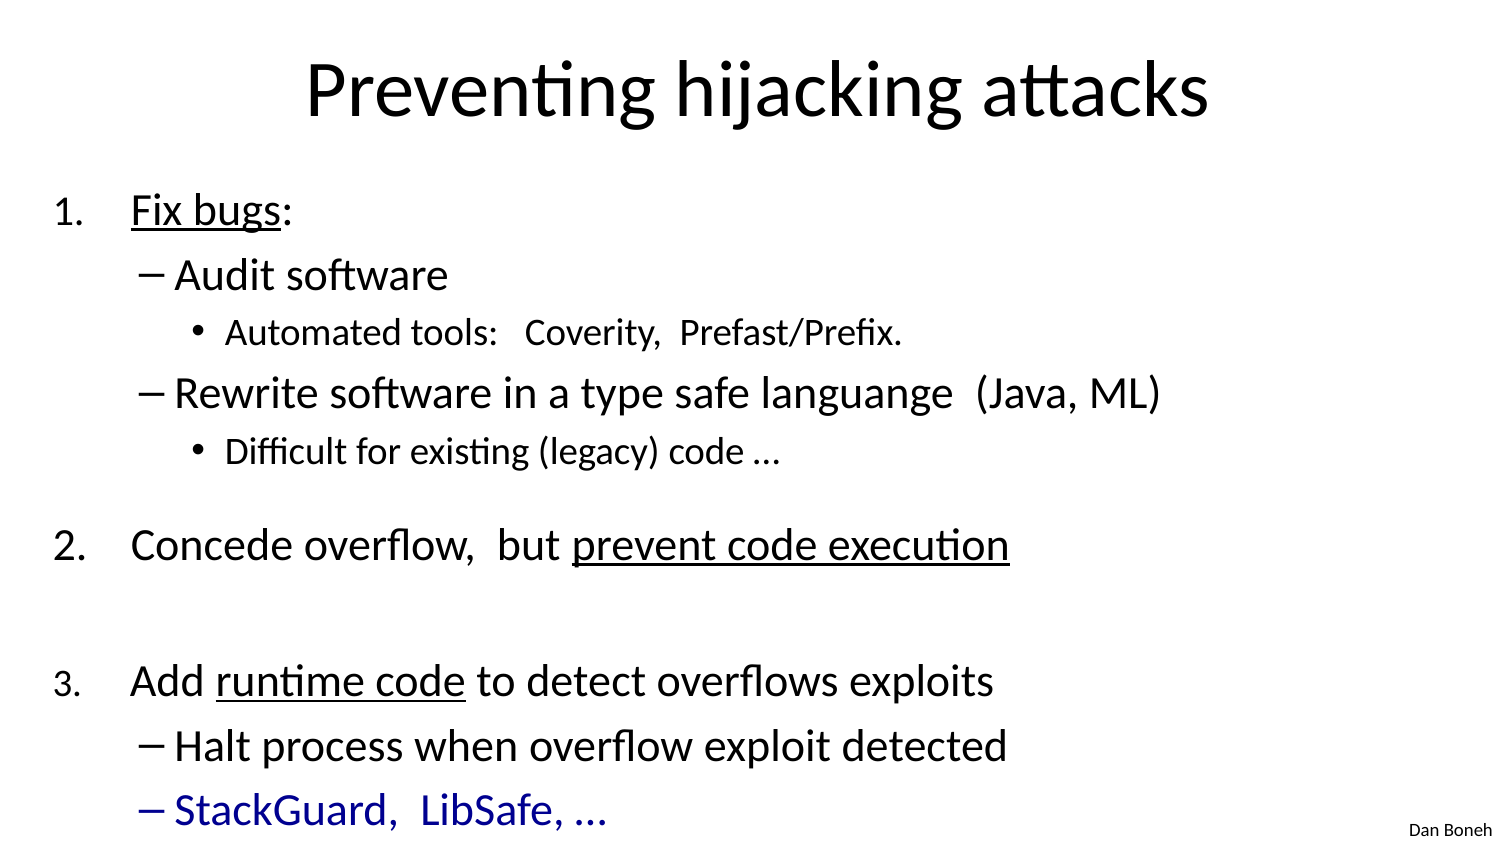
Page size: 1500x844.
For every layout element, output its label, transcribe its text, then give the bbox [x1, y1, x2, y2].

title Preventing hijacking attacks [66, 28, 1450, 141]
list Fix bugs: Audit software Automated tools: Coverity, Prefast/Prefix. Rewrite software in a type safe languange (Java, ML) Difficult for existing (legacy) code … Concede overflow, but prevent code execution Add runtime code to detect overflows exploits Halt process when overflow exploit detected StackGuard, LibSafe, … [37, 171, 1500, 844]
